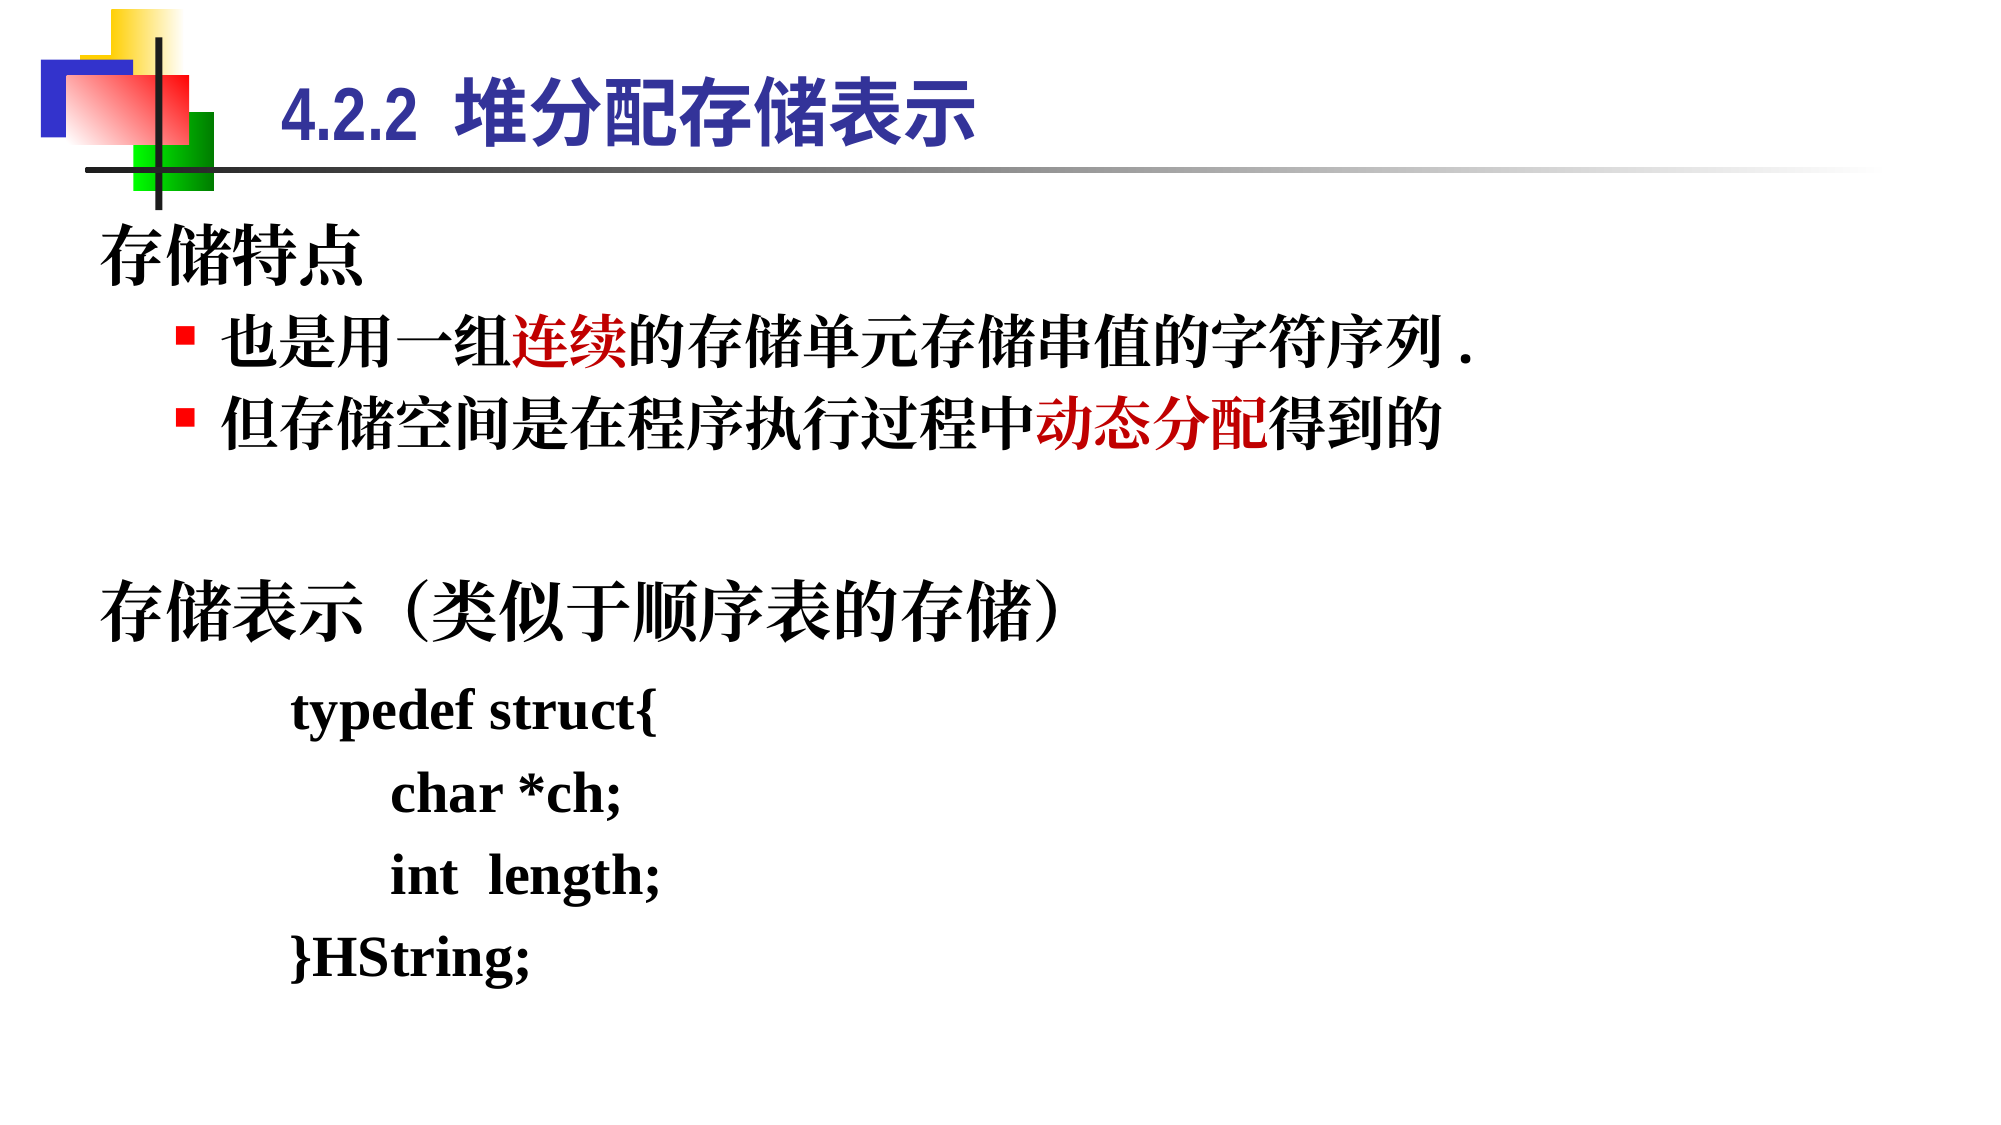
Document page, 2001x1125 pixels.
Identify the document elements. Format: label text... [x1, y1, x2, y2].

list 存储特点 也是用一组连续的存储单元存储串值的字符序列. 但存储空间是在程序执行过程中动态分配得到的 存储表示（类似于顺序表的存储） typedef struct{ char *ch; int length; }HString; [83, 205, 1948, 1088]
title 4.2.2 堆分配存储表示 [266, 37, 1972, 163]
